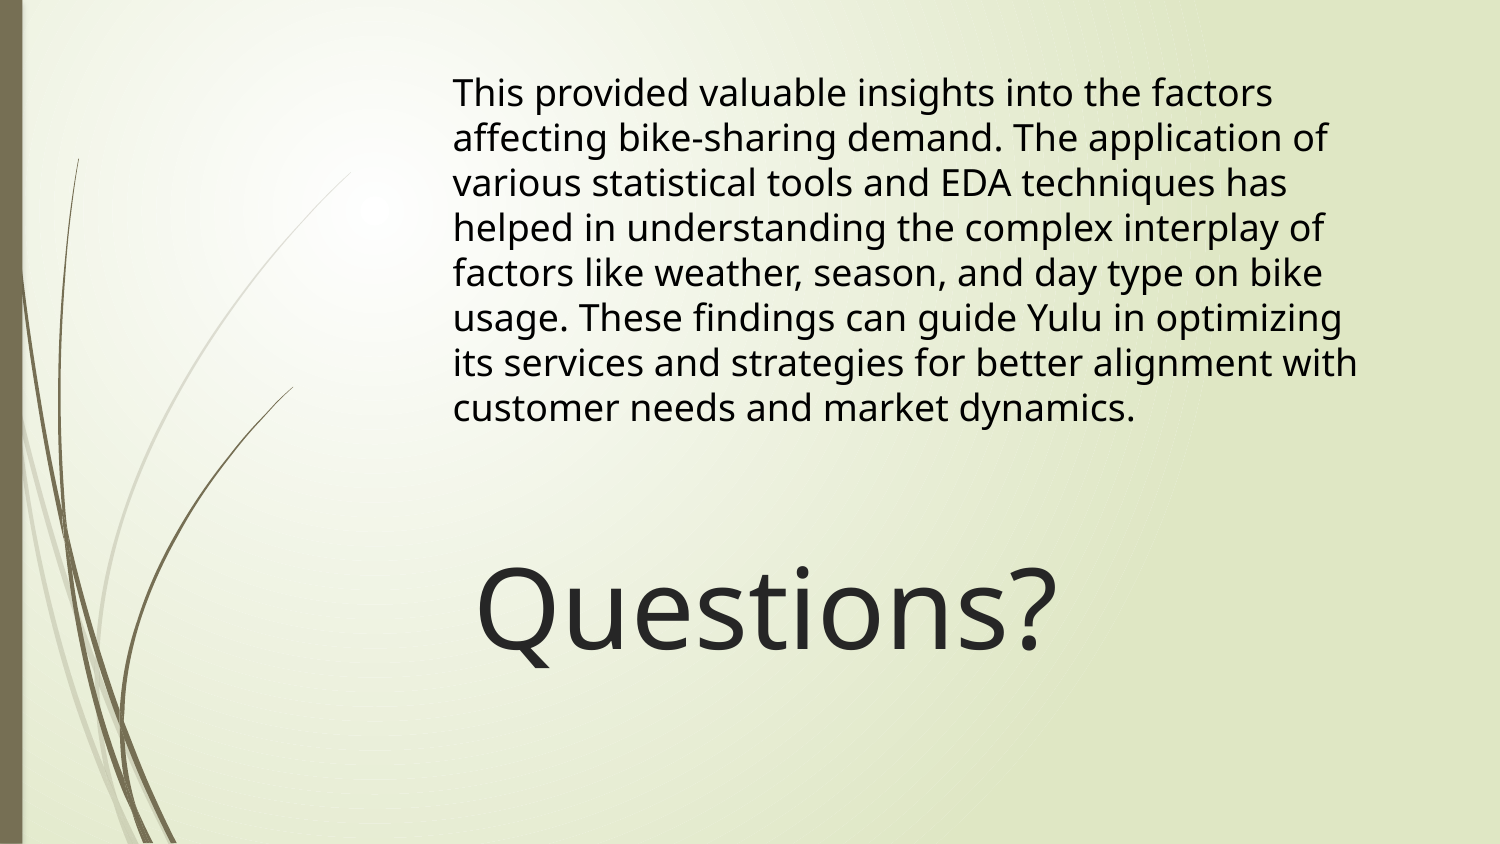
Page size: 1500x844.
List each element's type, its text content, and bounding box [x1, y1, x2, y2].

title Questions? [458, 400, 1460, 679]
text_box This provided valuable insights into the factors affecting bike-sharing demand. The application of various statistical tools and EDA techniques has helped in understanding the complex interplay of factors like weather, season, and day type on bike usage. These findings can guide Yulu in optimizing its services and strategies for better alignment with customer needs and market dynamics. [438, 61, 1395, 481]
